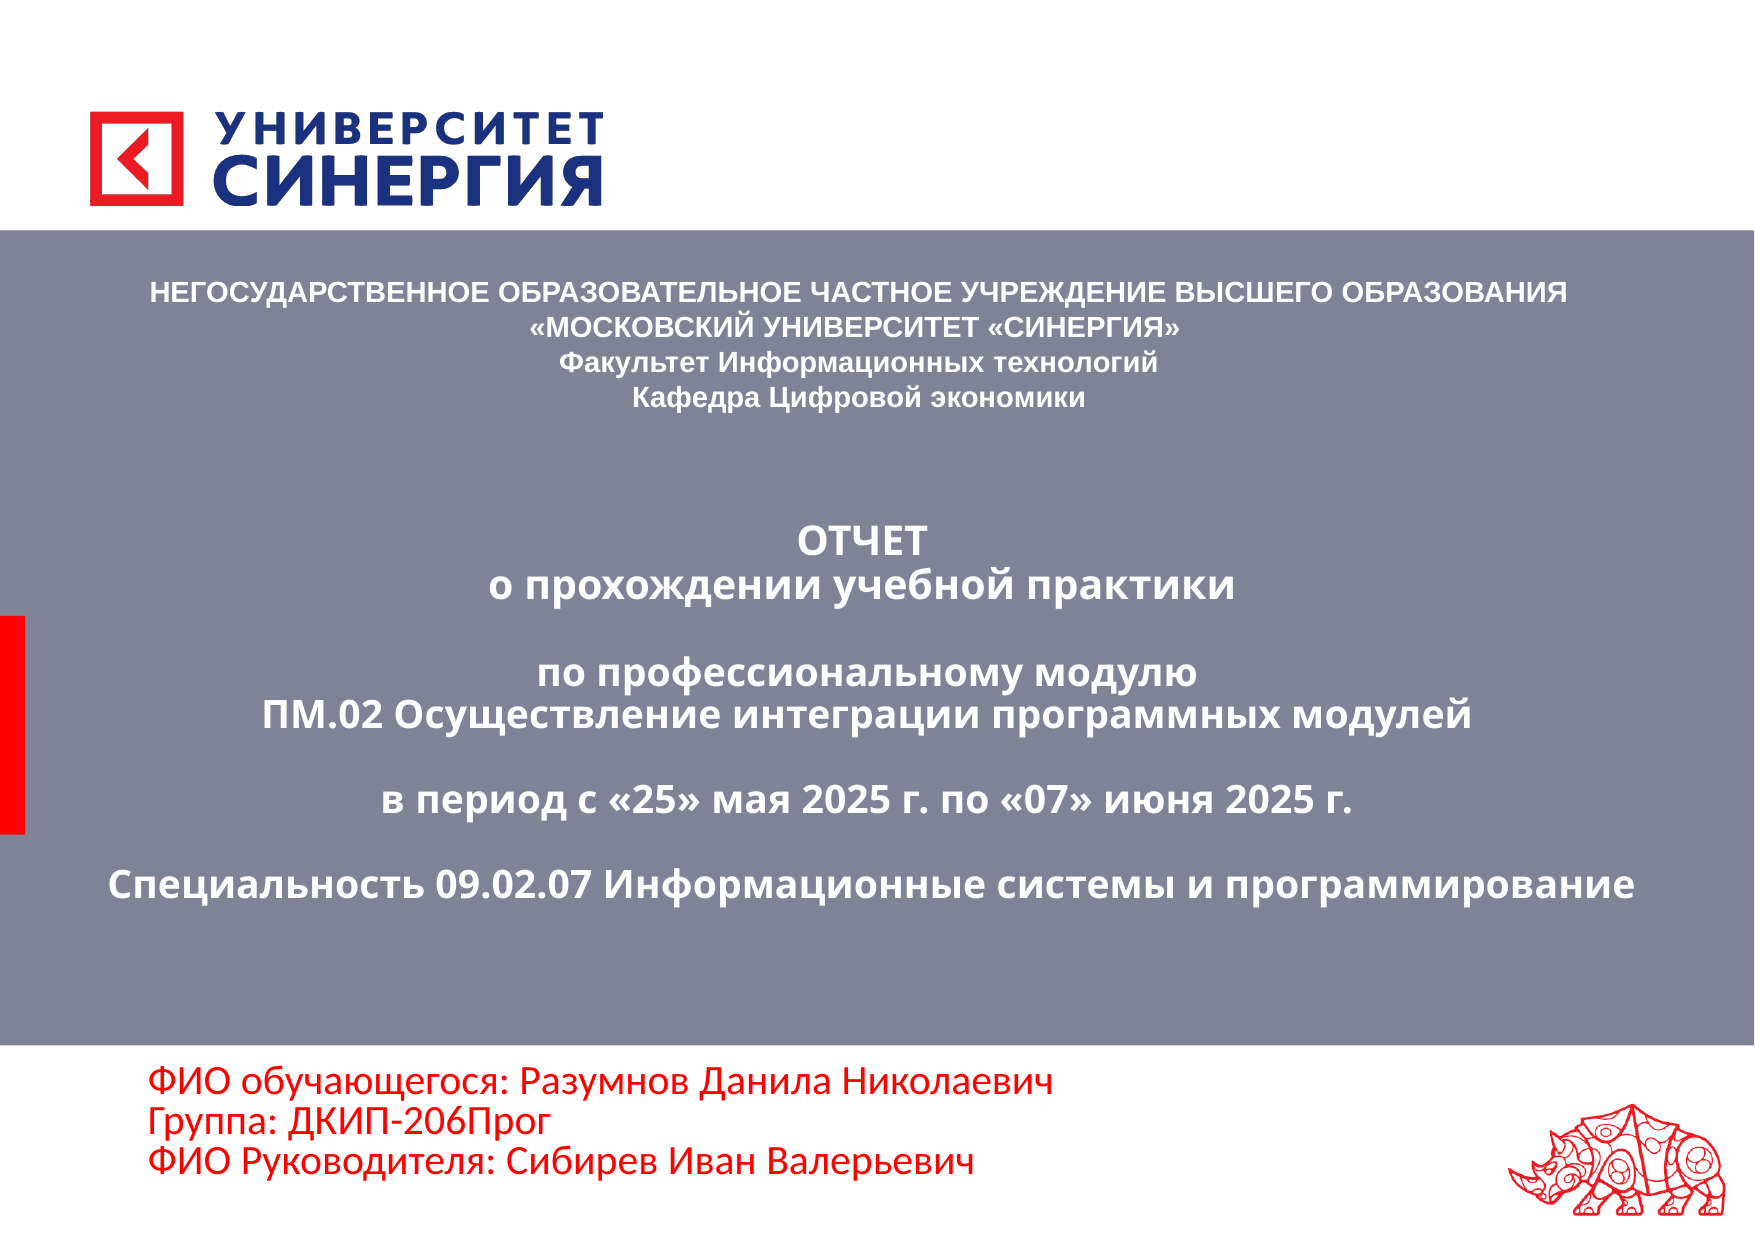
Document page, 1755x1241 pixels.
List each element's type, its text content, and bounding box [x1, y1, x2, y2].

title ОТЧЕТ о прохождении учебной практики по профессиональному модулю ПМ.02 Осуществление интеграции программных модулей в период с «25» мая 2025 г. по «07» июня 2025 г. Специальность 09.02.07 Информационные системы и программирование [73, 466, 1662, 979]
text_box ФИО обучающегося: Разумнов Данила Николаевич Группа: ДКИП-206Прог ФИО Руководителя: Сибирев Иван Валерьевич [132, 1030, 1563, 1241]
picture [1563, 1080, 1755, 1229]
text_box НЕГОСУДАРСТВЕННОЕ ОБРАЗОВАТЕЛЬНОЕ ЧАСТНОЕ УЧРЕЖДЕНИЕ ВЫСШЕГО ОБРАЗОВАНИЯ «МОСКОВСКИЙ УНИВЕРСИТЕТ «СИНЕРГИЯ» Факультет Информационных технологий Кафедра Цифровой экономики [109, 265, 1610, 421]
picture [89, 111, 603, 206]
